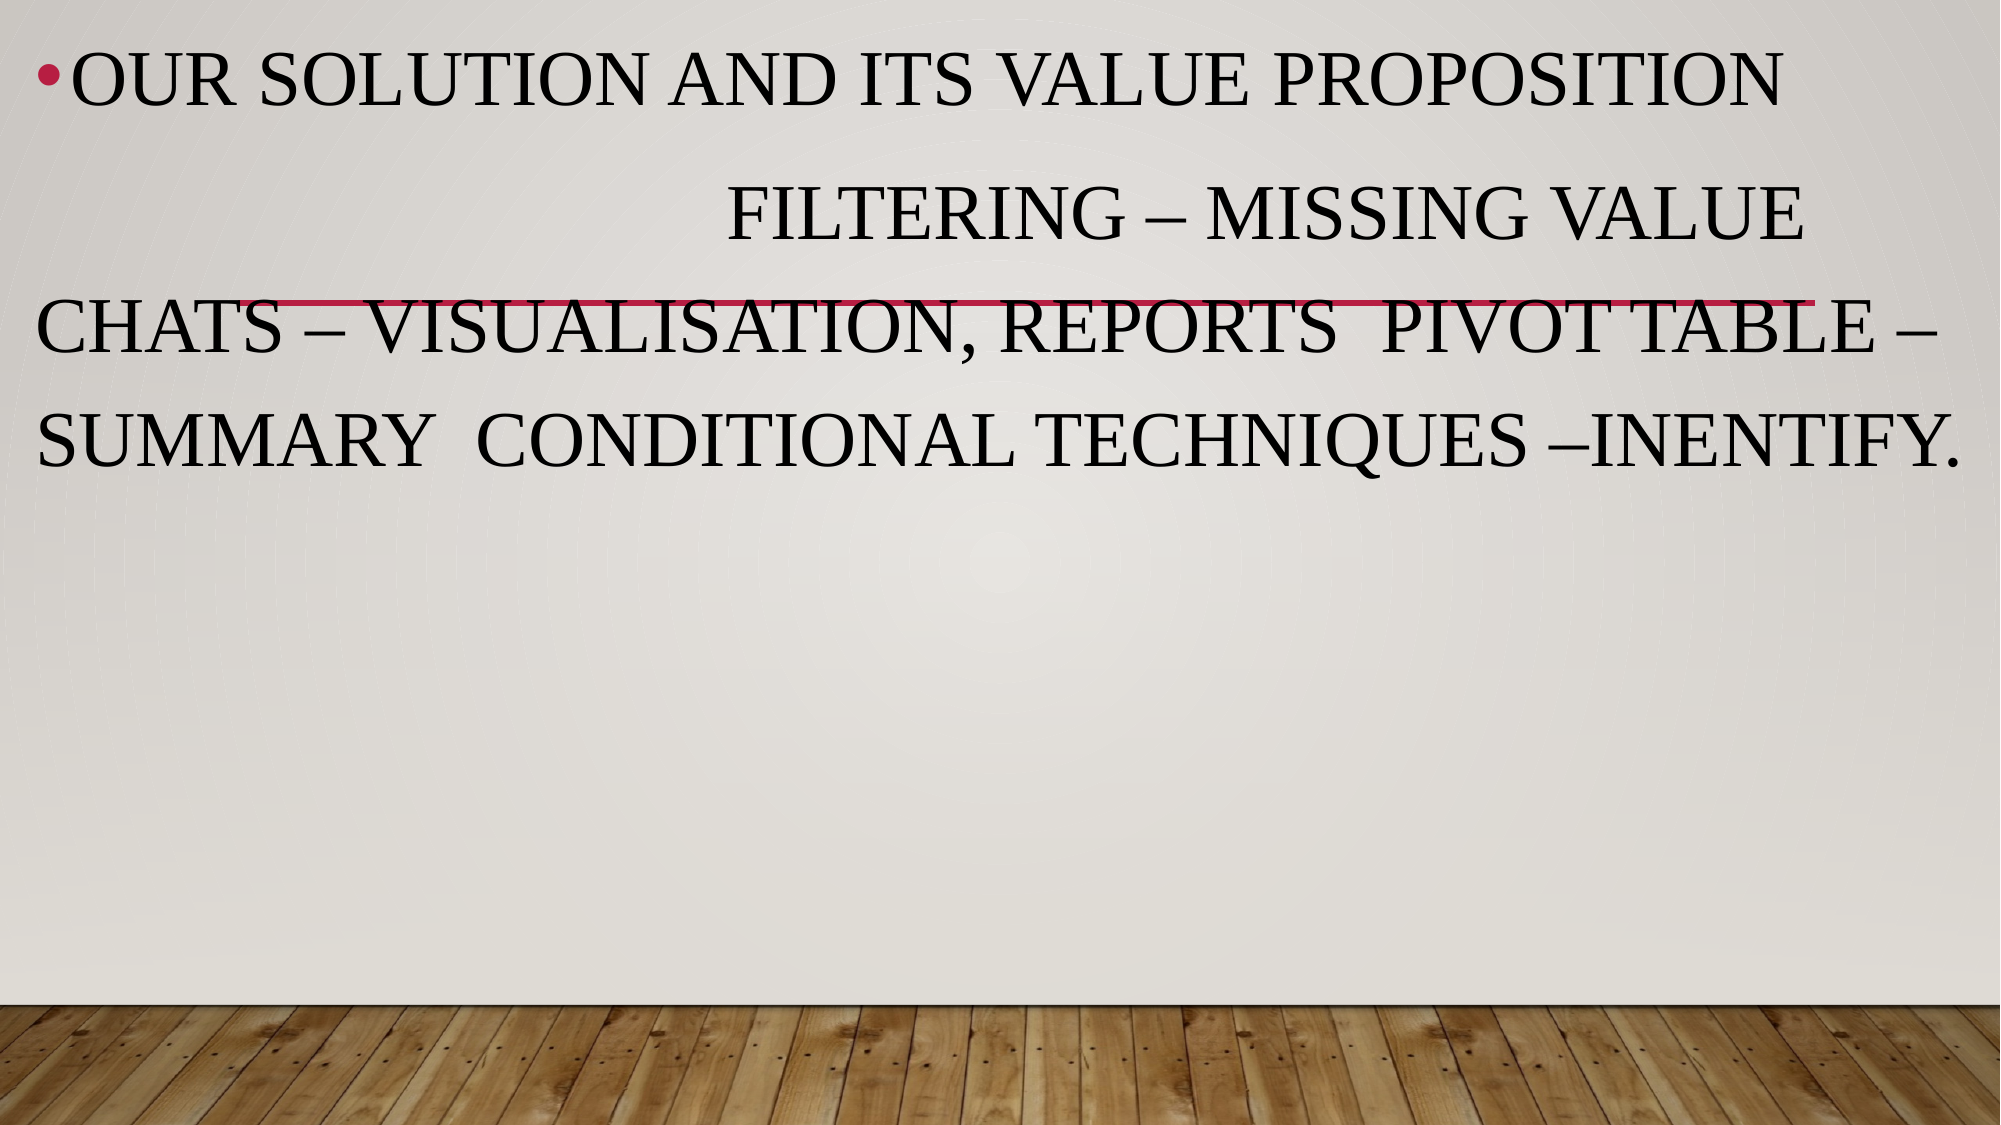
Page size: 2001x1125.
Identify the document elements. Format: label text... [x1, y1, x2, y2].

picture [0, 1005, 2000, 1125]
list OUR SOLUTION AND ITS VALUE PROPOSITION FILTERING – MISSING VALUE CHATS – VISUALISATION, REPORTS PIVOT TABLE – SUMMARY CONDITIONAL TECHNIQUES –INENTIFY. [20, 0, 1984, 983]
